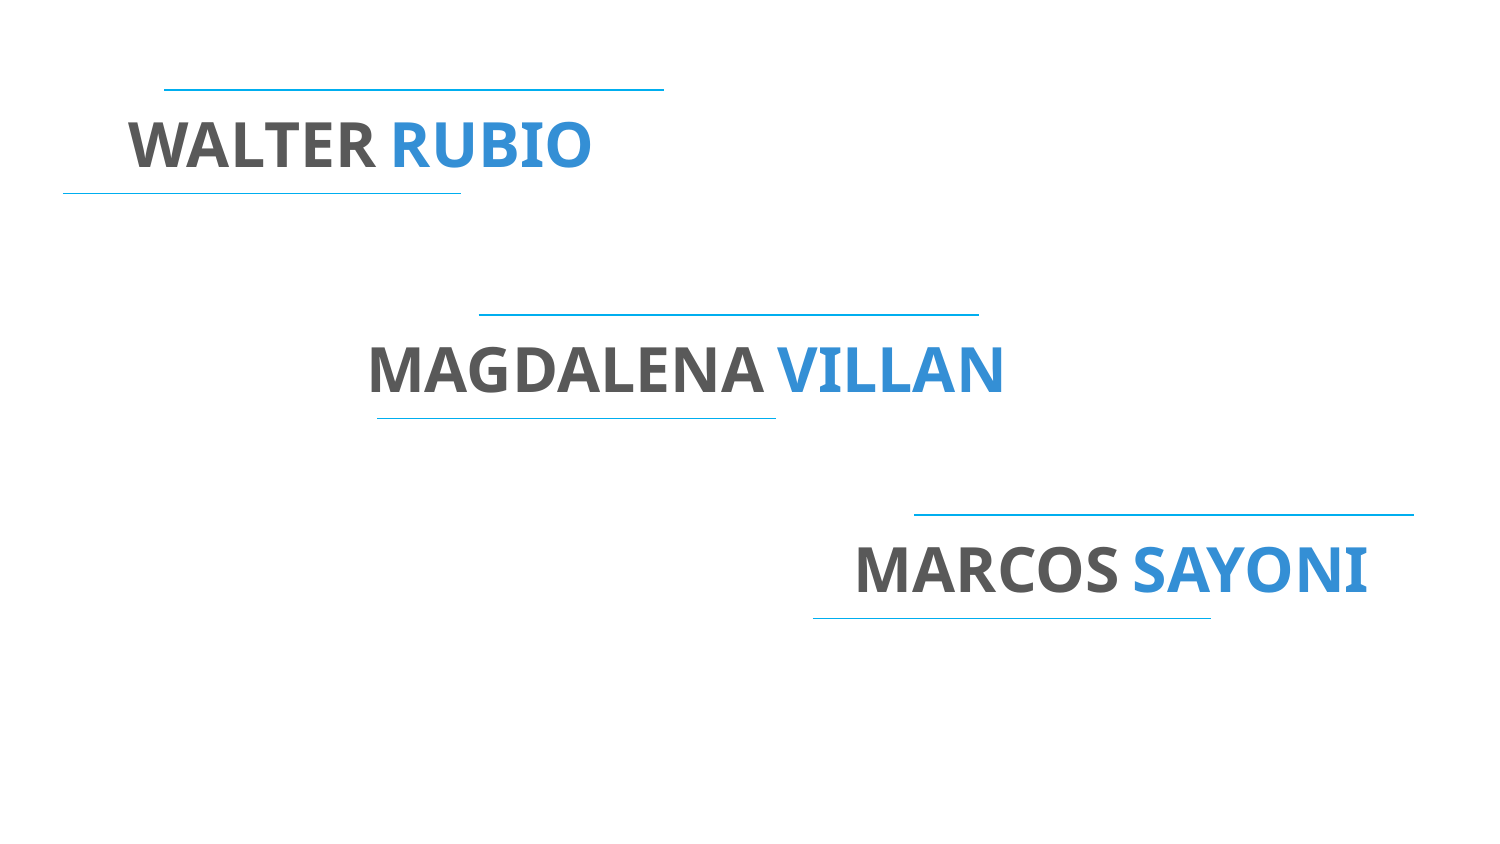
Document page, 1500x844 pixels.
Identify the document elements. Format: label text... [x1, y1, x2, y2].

text_box WALTER RUBIO [0, 90, 724, 249]
text_box MARCOS SAYONI [750, 515, 1474, 674]
text_box MAGDALENA VILLAN [324, 315, 1049, 474]
